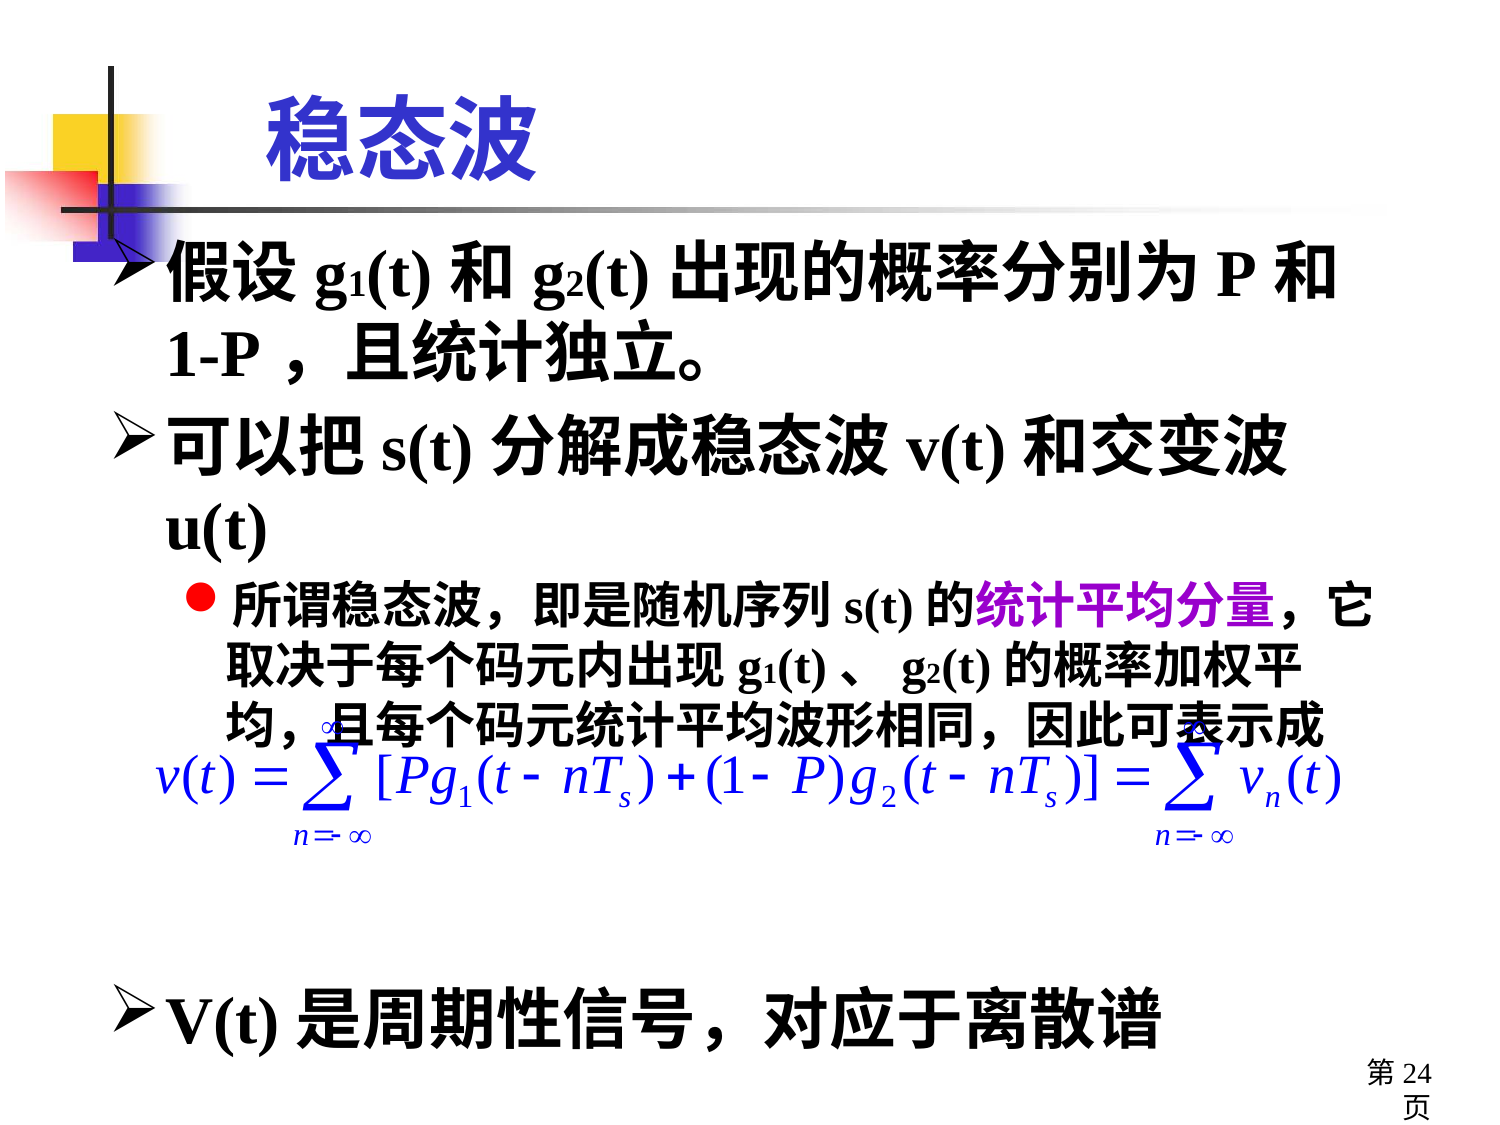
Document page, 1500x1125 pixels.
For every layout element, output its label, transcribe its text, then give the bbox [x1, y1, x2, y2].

picture [692, 66, 1413, 262]
picture [5, 66, 112, 262]
title 稳态波 [112, 42, 692, 222]
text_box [147, 700, 1353, 858]
list 假设g1(t)和g2(t)出现的概率分别为P和1-P，且统计独立。 可以把s(t)分解成稳态波v(t)和交变波u(t) 所谓稳态波，即是随机序列s(t)的统计平均分量，它取决于每个码元内出现g1(t)、g2(t)的概率加权平均，且每个码元统计平均波形相同，因此可表示成 V(t)是周期性信号，对应于离散谱 [93, 222, 1412, 1067]
slide_number 第24页 [1323, 1046, 1448, 1095]
